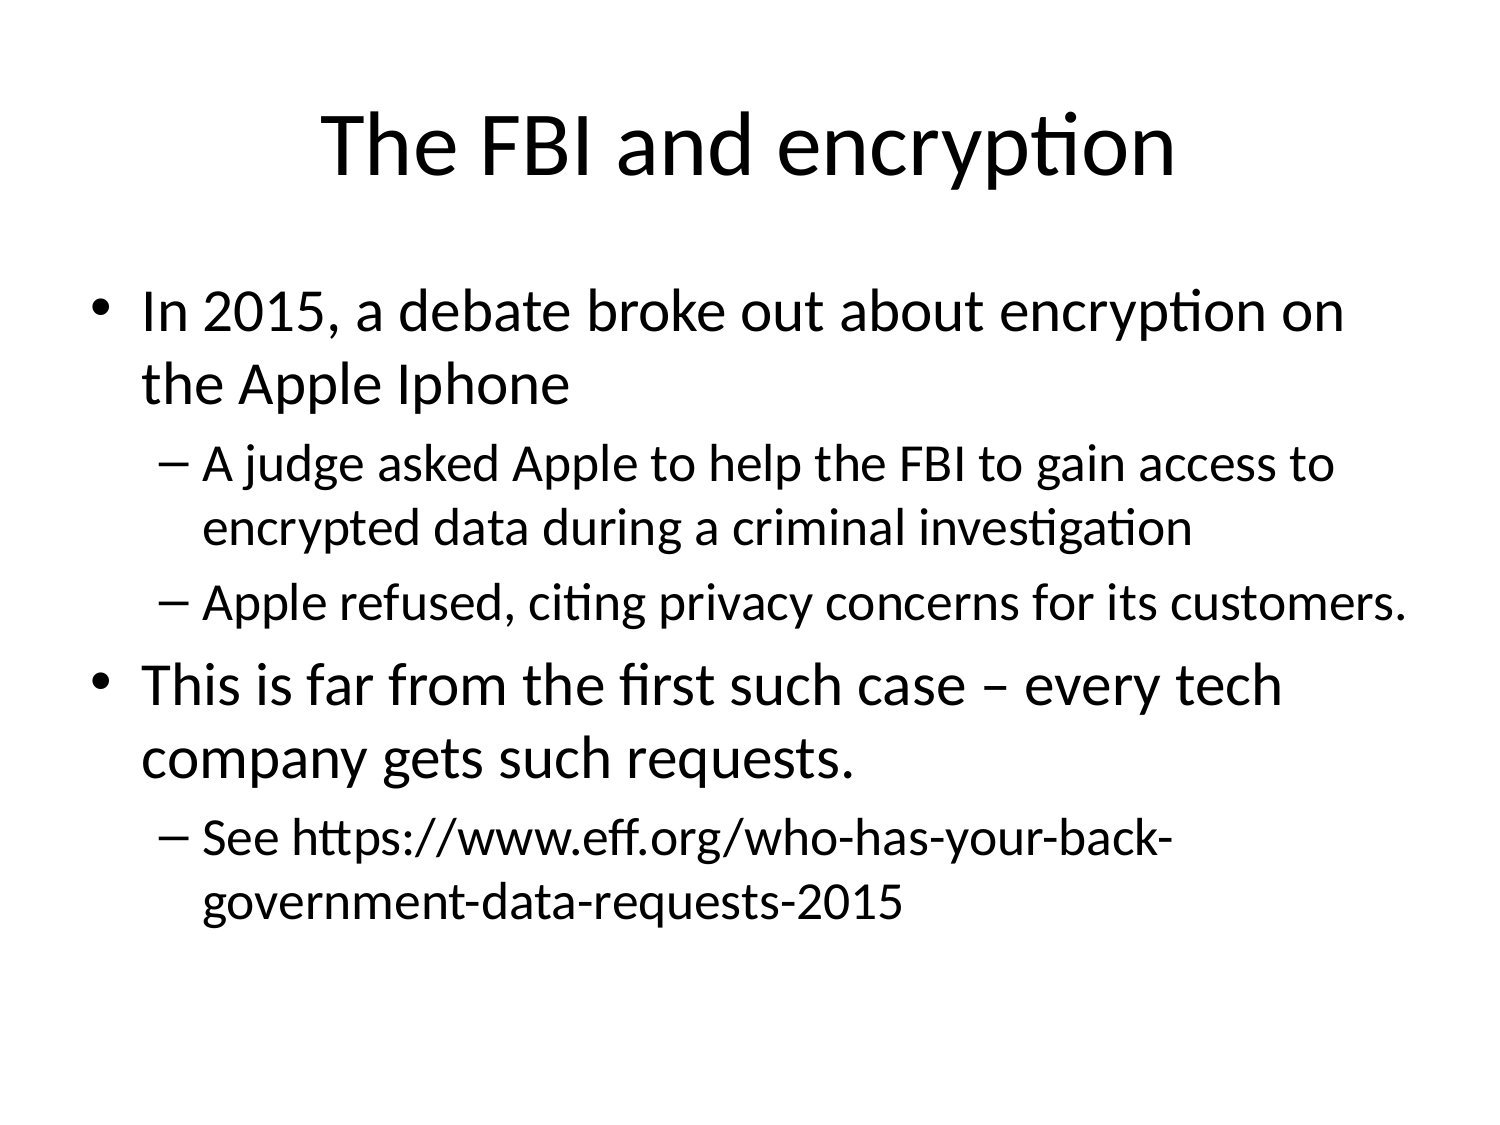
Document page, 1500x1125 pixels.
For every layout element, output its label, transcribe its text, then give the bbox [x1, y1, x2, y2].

title The FBI and encryption [75, 45, 1425, 233]
list In 2015, a debate broke out about encryption on the Apple Iphone A judge asked Apple to help the FBI to gain access to encrypted data during a criminal investigation Apple refused, citing privacy concerns for its customers. This is far from the first such case – every tech company gets such requests. See https://www.eff.org/who-has-your-back-government-data-requests-2015 [75, 262, 1425, 1005]
